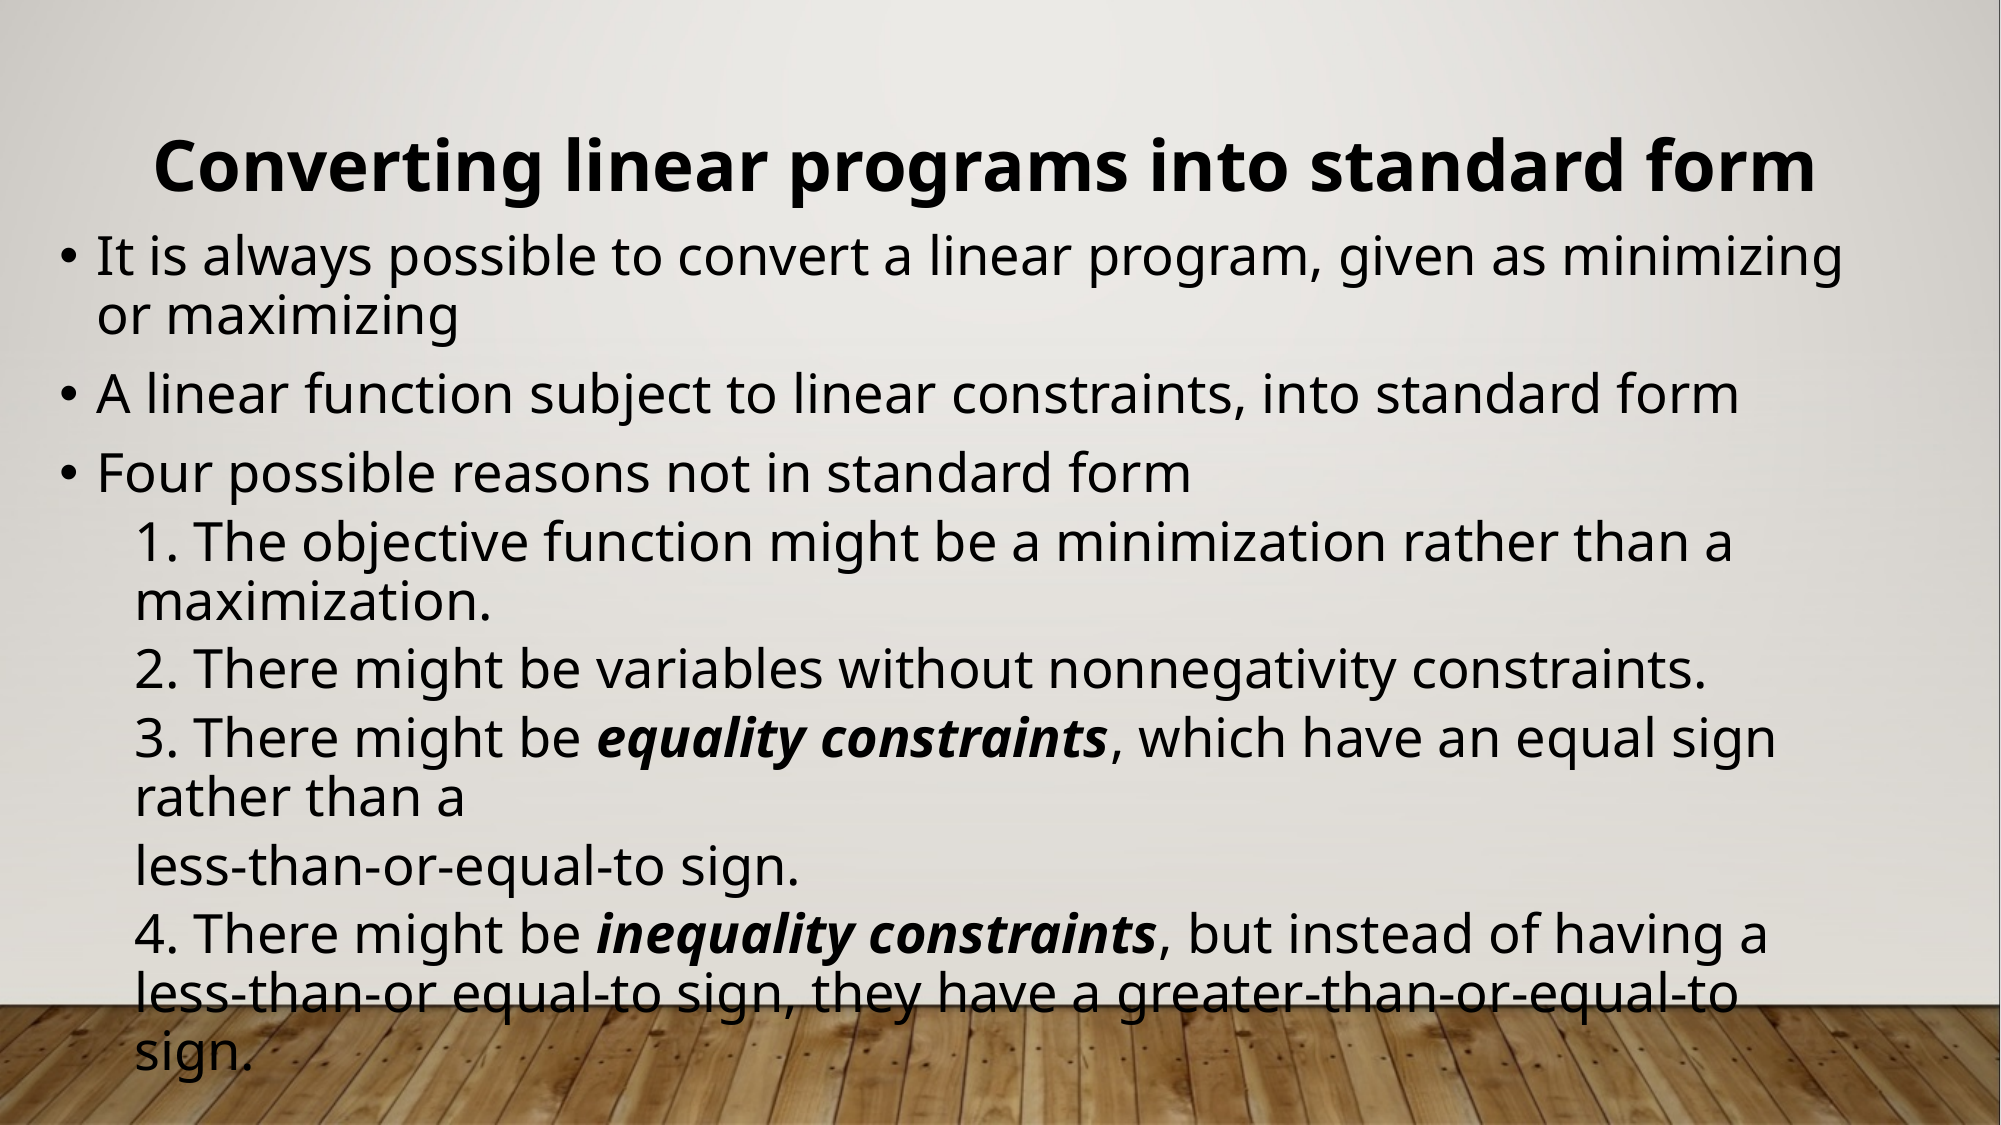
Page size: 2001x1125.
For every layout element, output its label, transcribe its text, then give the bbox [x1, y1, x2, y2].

title Converting linear programs into standard form [137, 59, 1863, 221]
list It is always possible to convert a linear program, given as minimizing or maximizing A linear function subject to linear constraints, into standard form Four possible reasons not in standard form 1. The objective function might be a minimization rather than a maximization. 2. There might be variables without nonnegativity constraints. 3. There might be equality constraints, which have an equal sign rather than a less-than-or-equal-to sign. 4. There might be inequality constraints, but instead of having a less-than-or equal-to sign, they have a greater-than-or-equal-to sign. [44, 221, 1863, 1014]
picture [0, 0, 2001, 1125]
